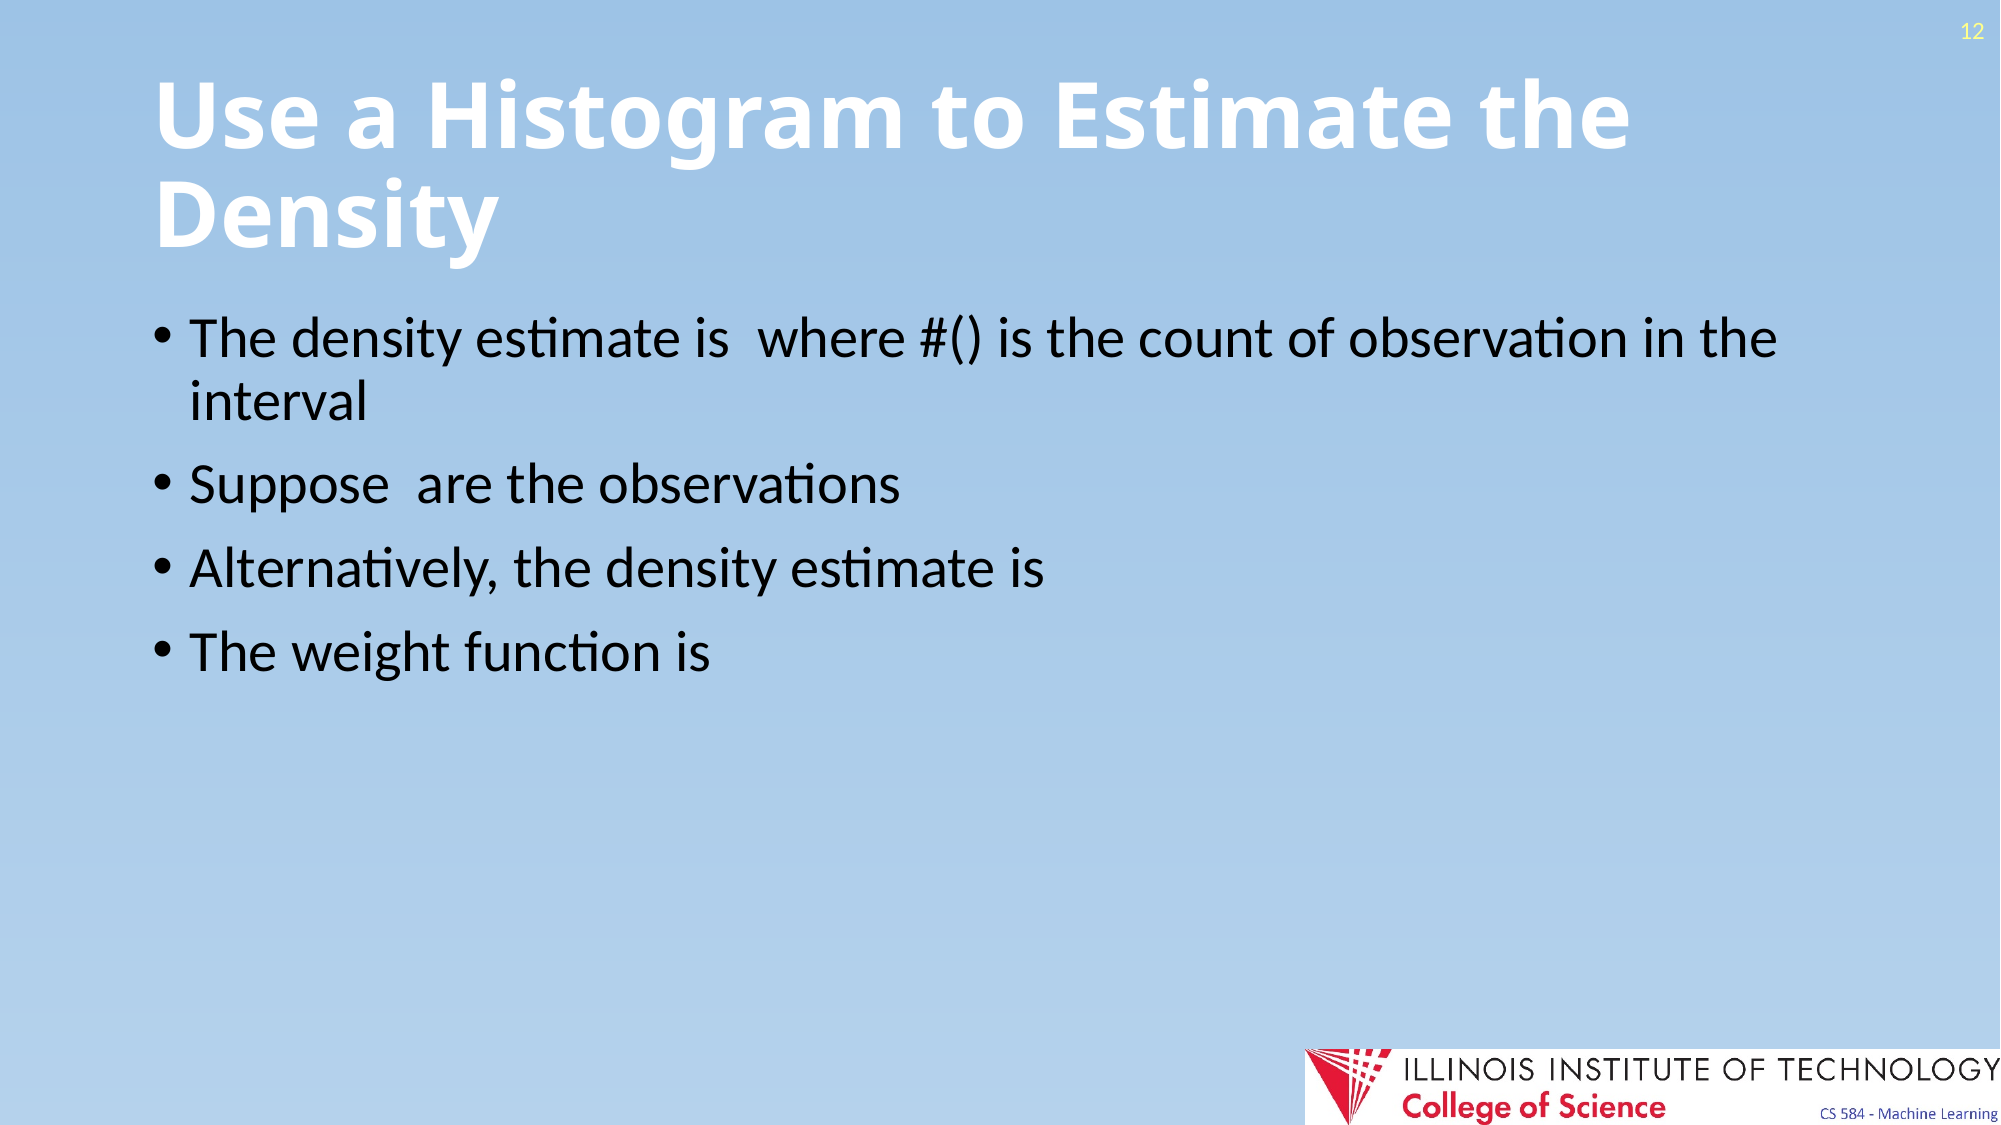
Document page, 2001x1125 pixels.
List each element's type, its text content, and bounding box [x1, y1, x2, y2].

title Use a Histogram to Estimate the Density [137, 59, 1863, 278]
slide_number 12 [1550, 0, 2000, 60]
picture [1305, 1049, 2000, 1125]
